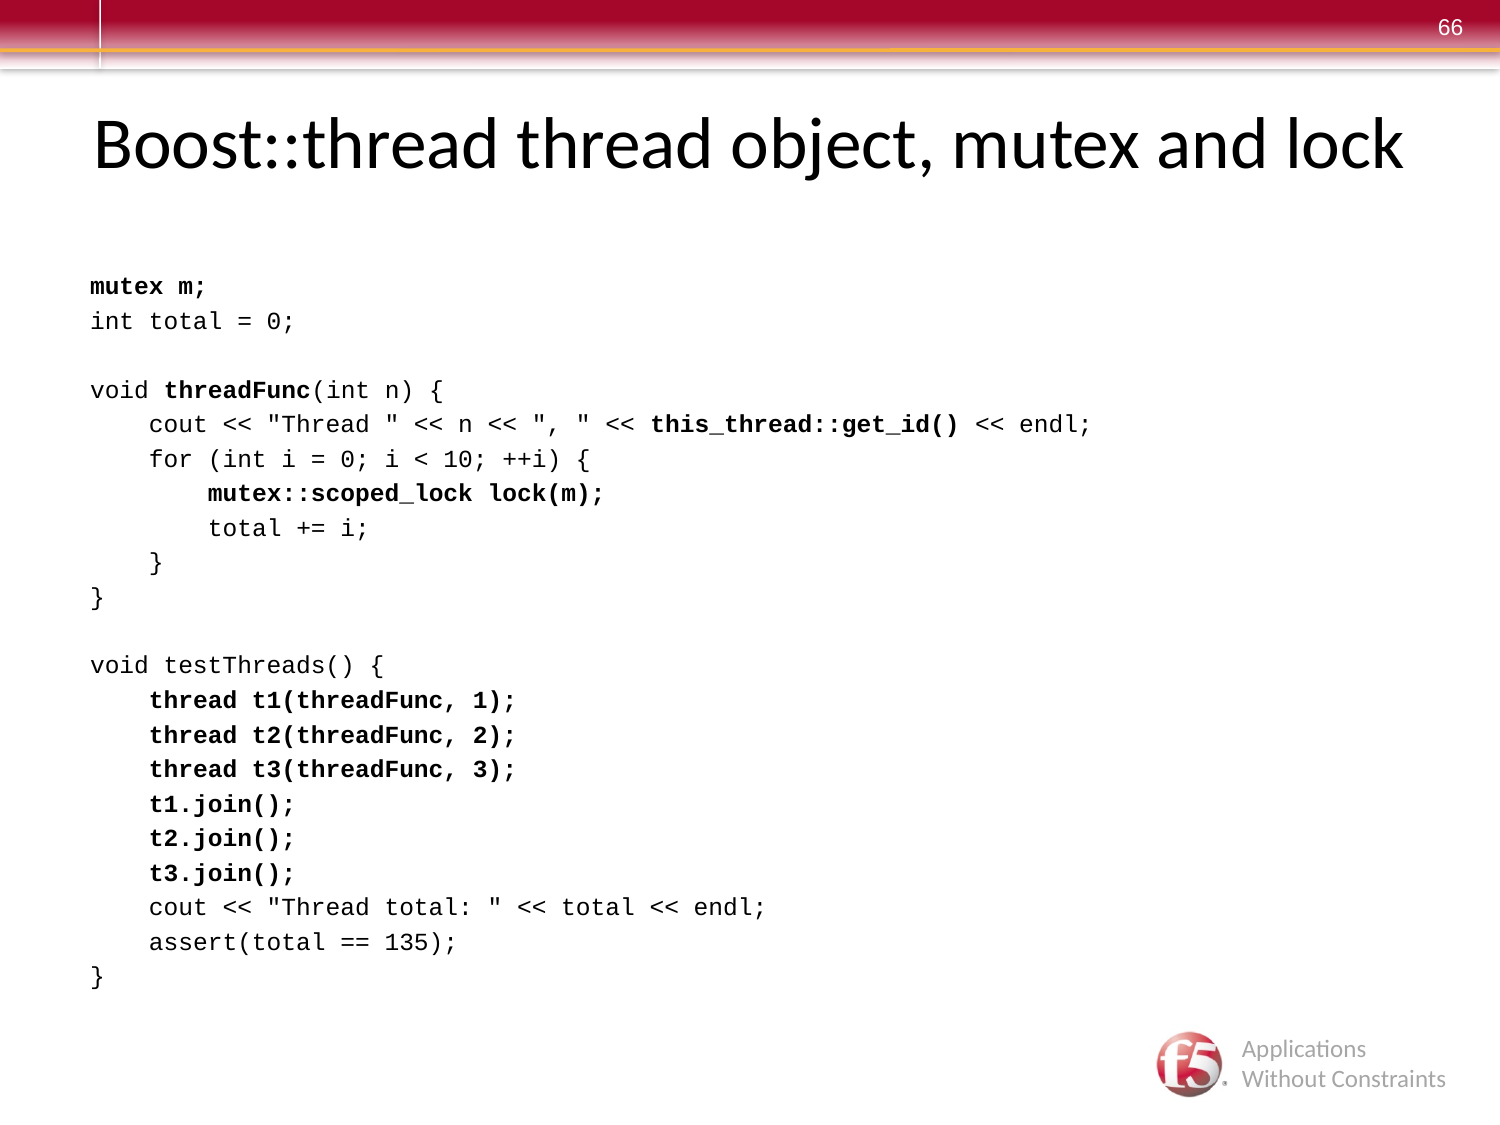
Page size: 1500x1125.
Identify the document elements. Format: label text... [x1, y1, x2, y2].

title Boost::thread thread object, mutex and lock [75, 45, 1425, 233]
picture [1149, 1024, 1229, 1104]
list mutex m; int total = 0; void threadFunc(int n) { cout << "Thread " << n << ", " << this_thread::get_id() << endl; for (int i = 0; i < 10; ++i) { mutex::scoped_lock lock(m); total += i; } } void testThreads() { thread t1(threadFunc, 1); thread t2(threadFunc, 2); thread t3(threadFunc, 3); t1.join(); t2.join(); t3.join(); cout << "Thread total: " << total << endl; assert(total == 135); } [75, 262, 1425, 1005]
